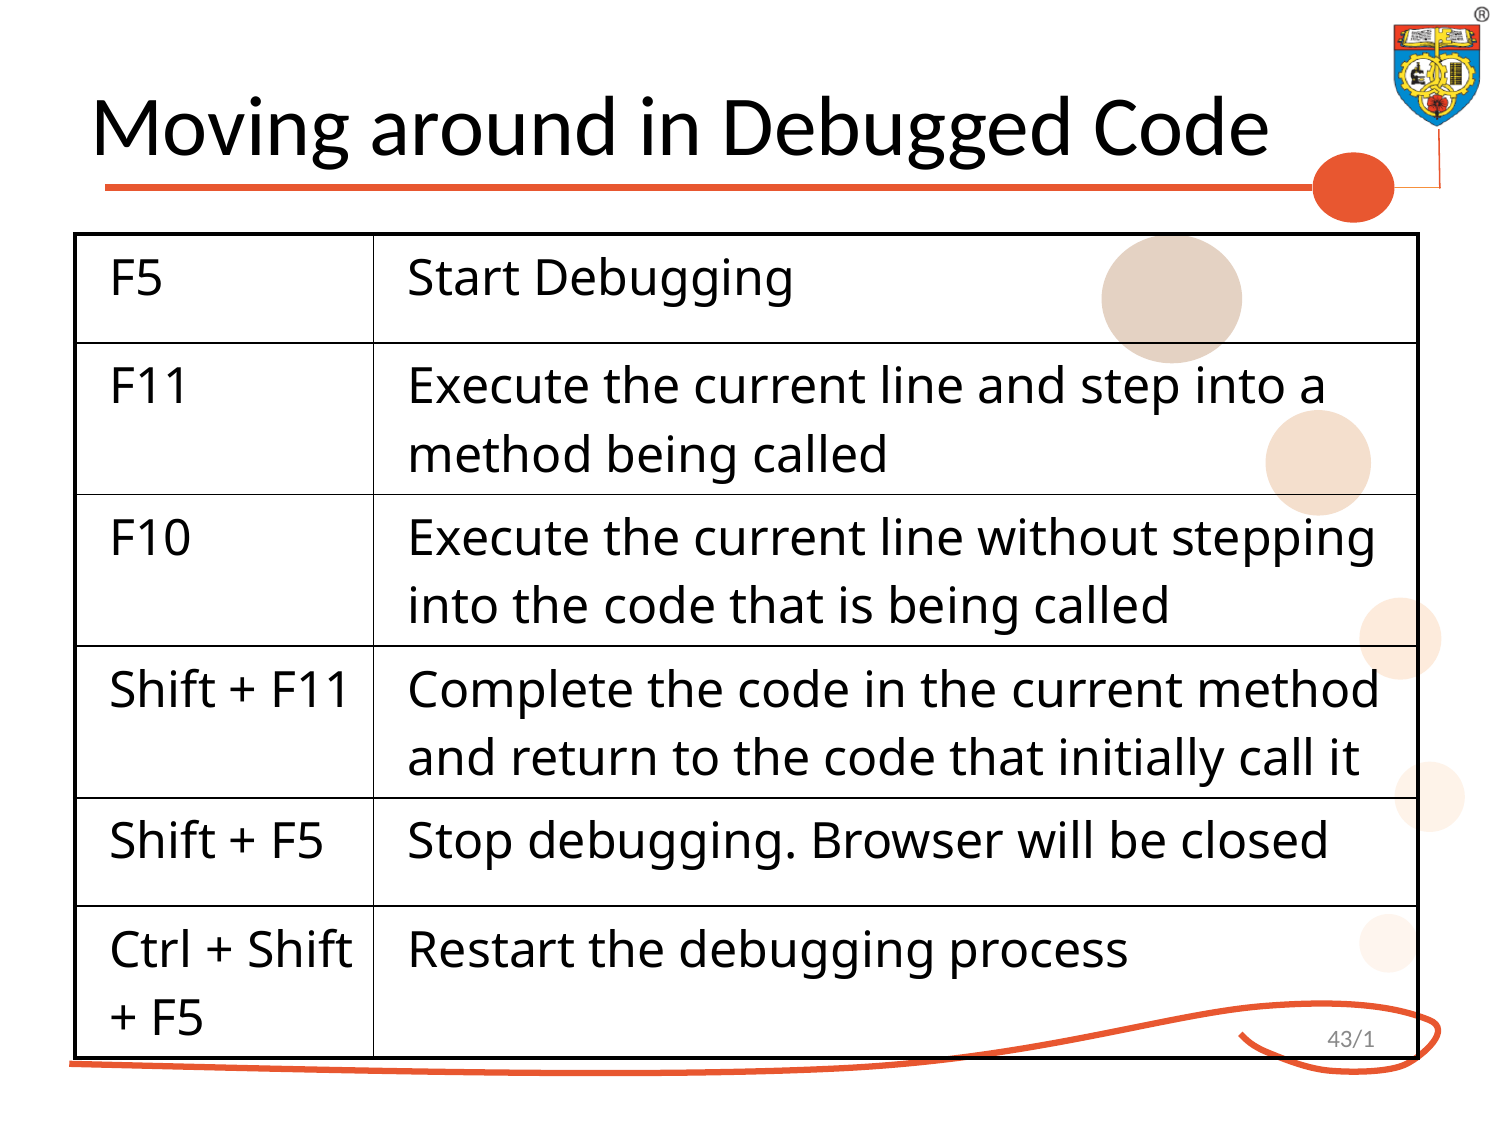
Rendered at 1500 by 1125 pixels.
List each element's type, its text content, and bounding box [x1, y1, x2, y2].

table_cell F10 [77, 495, 373, 645]
table_cell Execute the current line and step into a method being called [374, 344, 1416, 494]
table_cell Execute the current line without stepping into the code that is being called [374, 495, 1416, 645]
title Moving around in Debugged Code [75, 30, 1438, 213]
table_cell Restart the debugging process [374, 907, 1416, 1056]
table_cell Complete the code in the current method and return to the code that initially call it [374, 647, 1416, 797]
table_cell Stop debugging. Browser will be closed [374, 799, 1416, 905]
table_header Start Debugging [374, 236, 1416, 342]
table_cell Ctrl + Shift + F5 [77, 907, 373, 1056]
table_cell F11 [77, 344, 373, 494]
table_header F5 [77, 236, 373, 342]
table_cell Shift + F5 [77, 799, 373, 905]
picture [1389, 3, 1492, 129]
table_cell Shift + F11 [77, 647, 373, 797]
